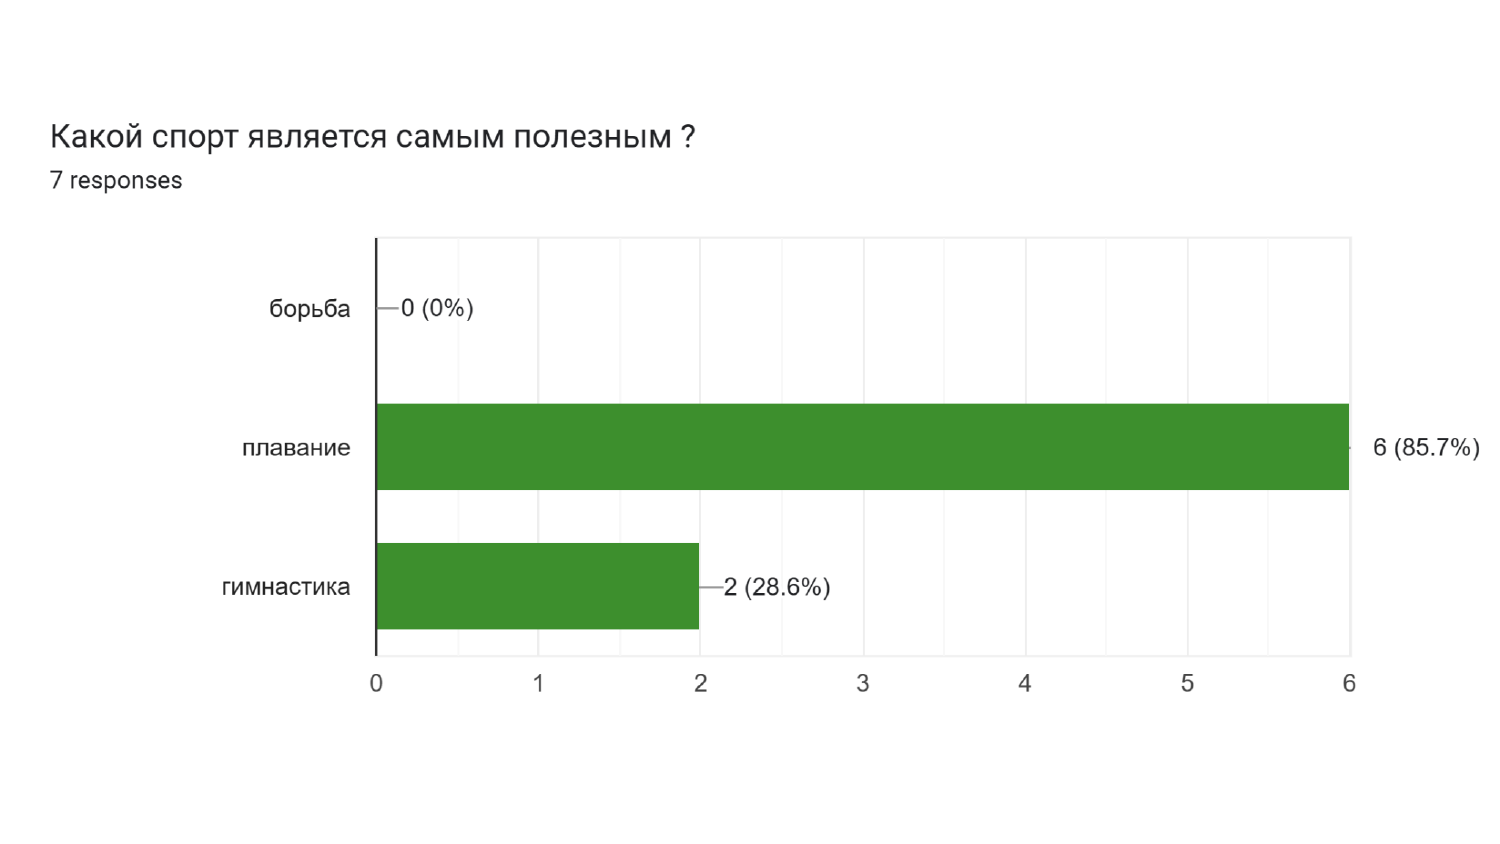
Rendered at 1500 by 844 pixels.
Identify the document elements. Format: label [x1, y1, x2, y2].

picture [0, 64, 1500, 779]
